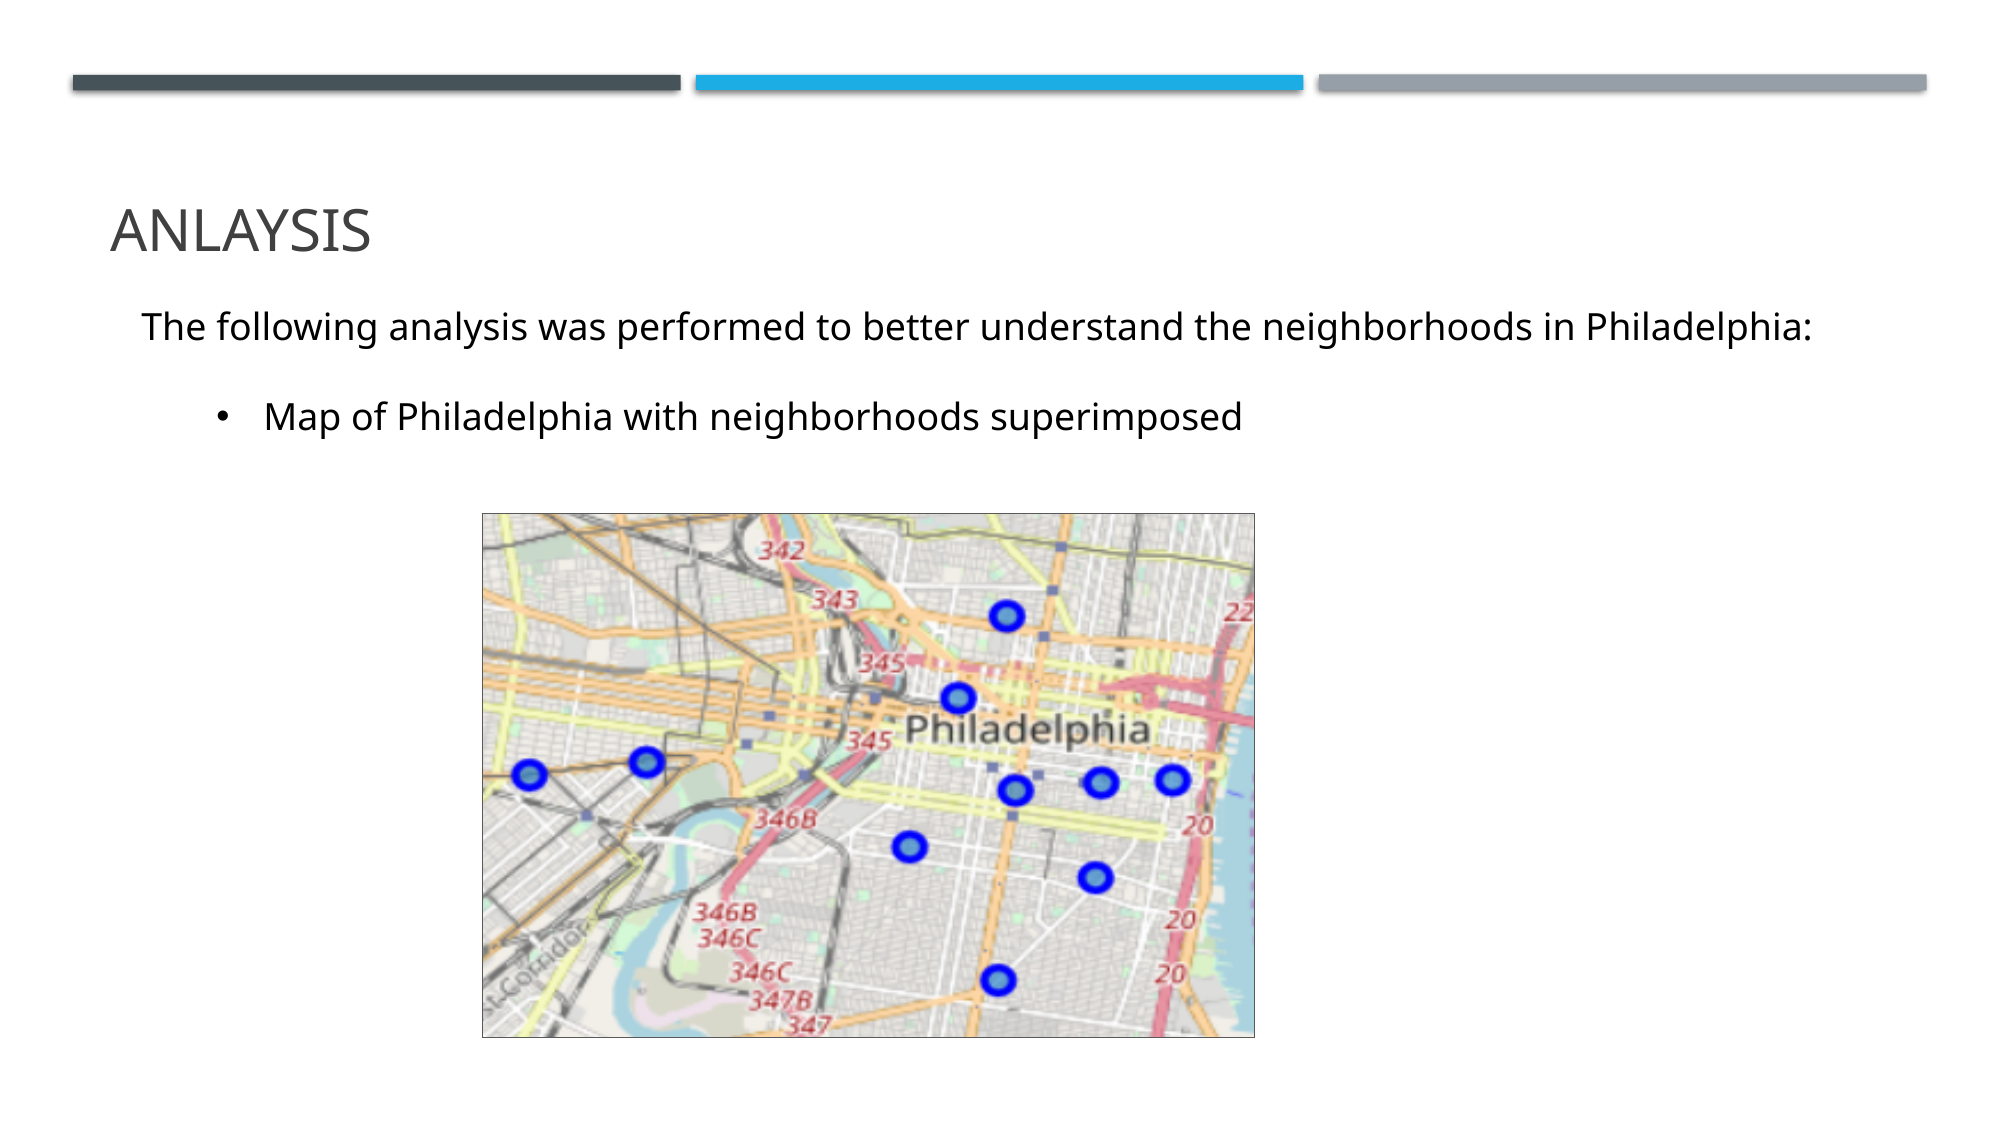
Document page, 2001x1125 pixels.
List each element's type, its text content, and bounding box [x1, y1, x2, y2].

title ANLAYSIS [95, 108, 1905, 271]
text_box The following analysis was performed to better understand the neighborhoods in Philadelphia: Map of Philadelphia with neighborhoods superimposed [126, 295, 1905, 581]
picture [482, 512, 1256, 1039]
